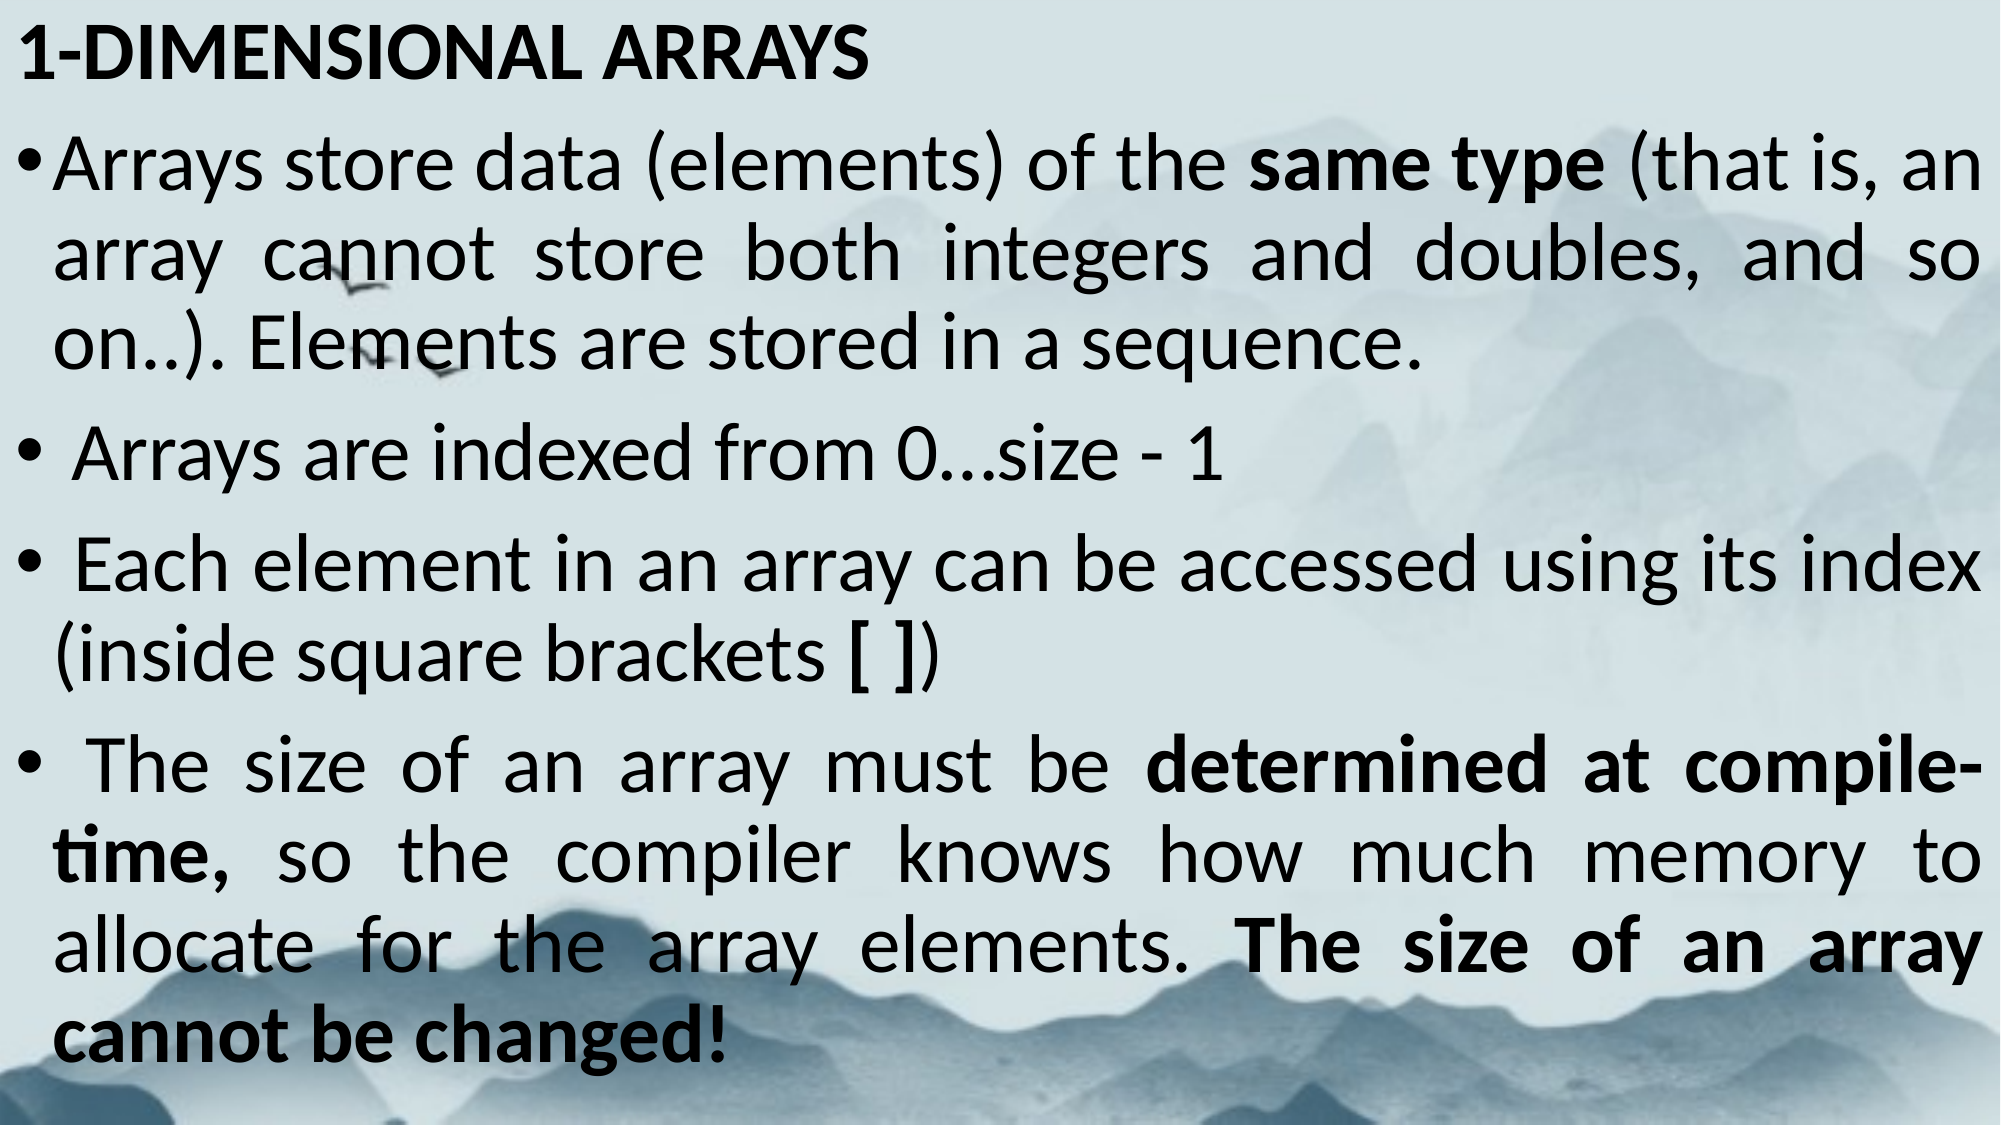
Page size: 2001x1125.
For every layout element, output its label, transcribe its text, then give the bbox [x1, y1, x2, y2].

list 1-DIMENSIONAL ARRAYS Arrays store data (elements) of the same type (that is, an array cannot store both integers and doubles, and so on..). Elements are stored in a sequence. Arrays are indexed from 0…size - 1 Each element in an array can be accessed using its index (inside square brackets [ ]) The size of an array must be determined at compile-time, so the compiler knows how much memory to allocate for the array elements. The size of an array cannot be changed! [0, 0, 2000, 1125]
